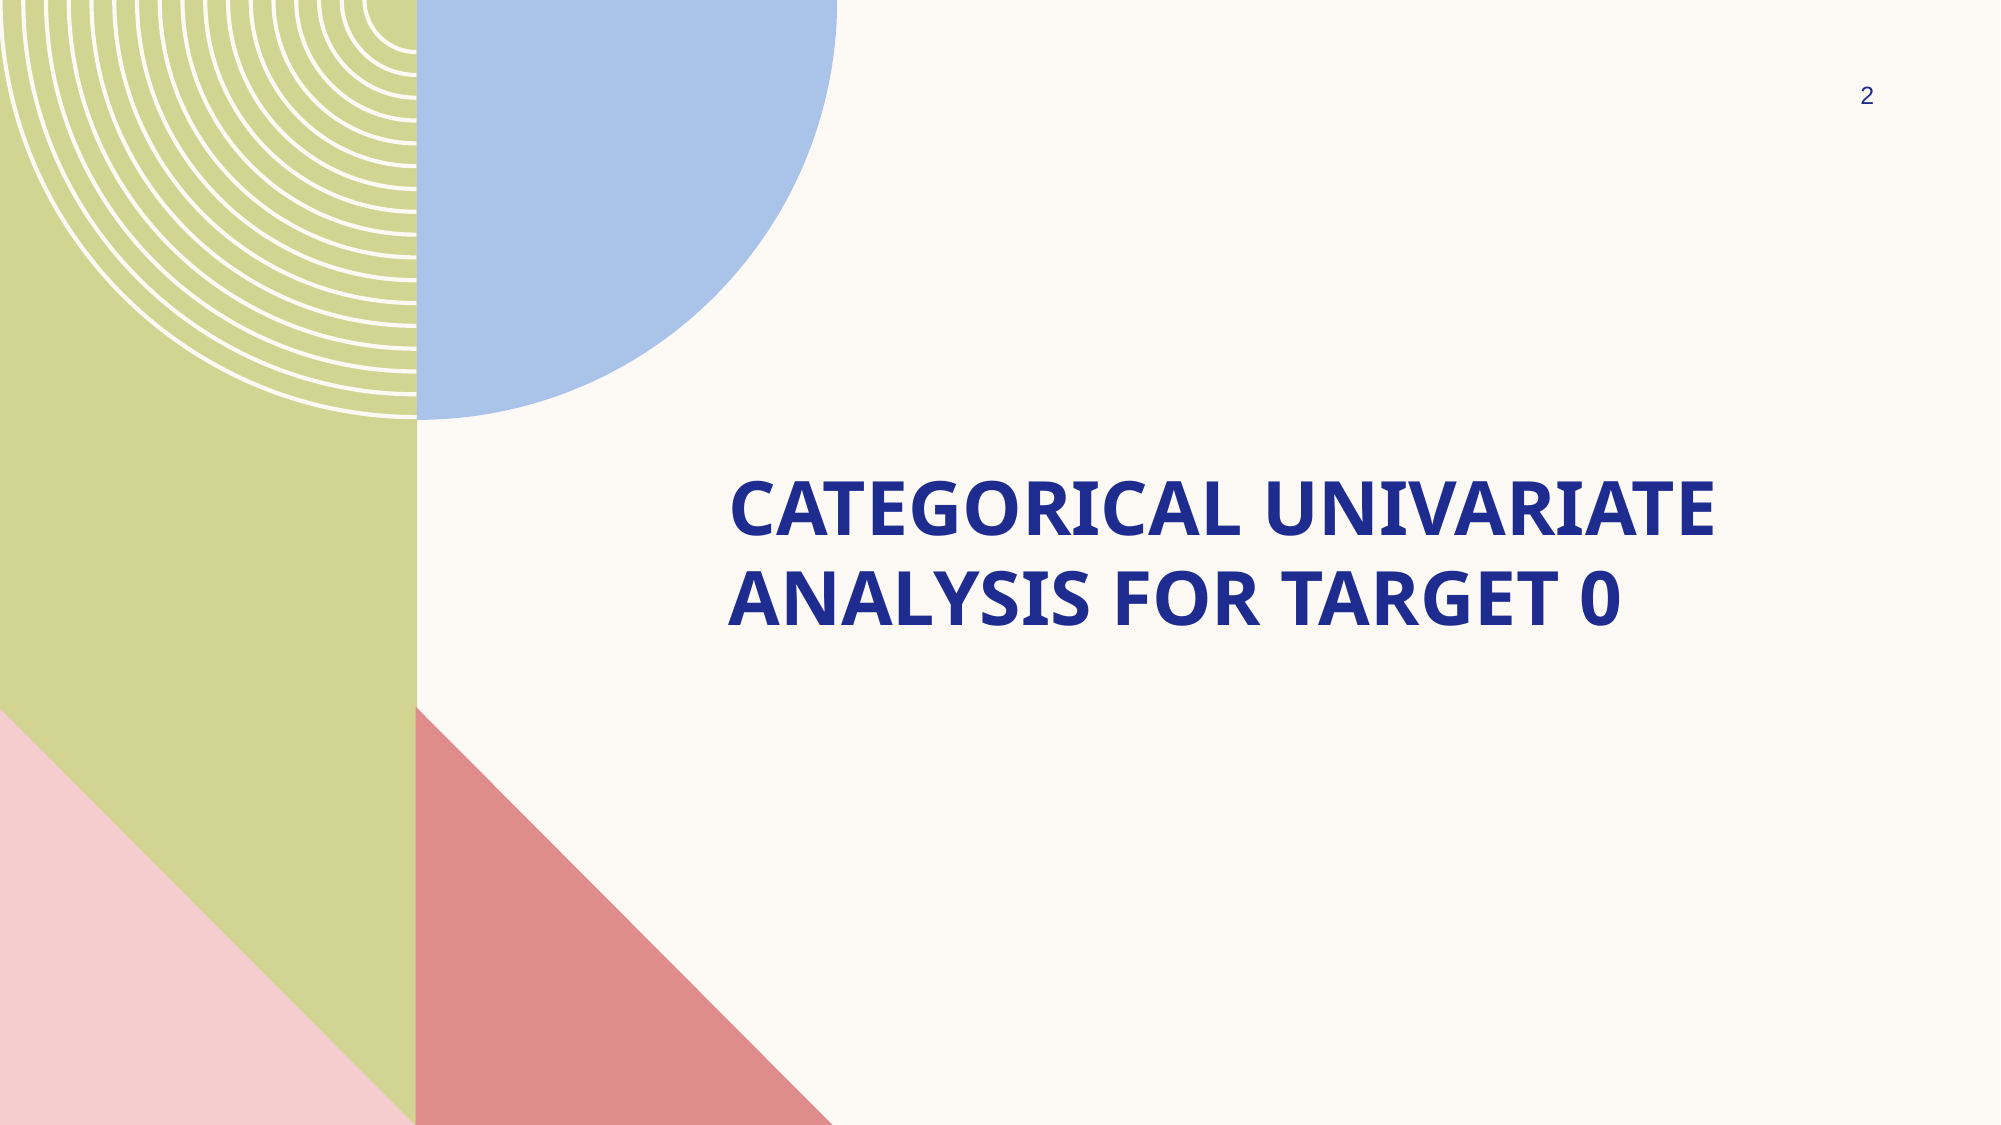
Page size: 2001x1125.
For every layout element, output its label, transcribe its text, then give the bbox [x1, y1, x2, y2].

slide_number 2 [1712, 75, 1875, 116]
title Categorical Univariate analysis for target 0 [728, 220, 1875, 641]
